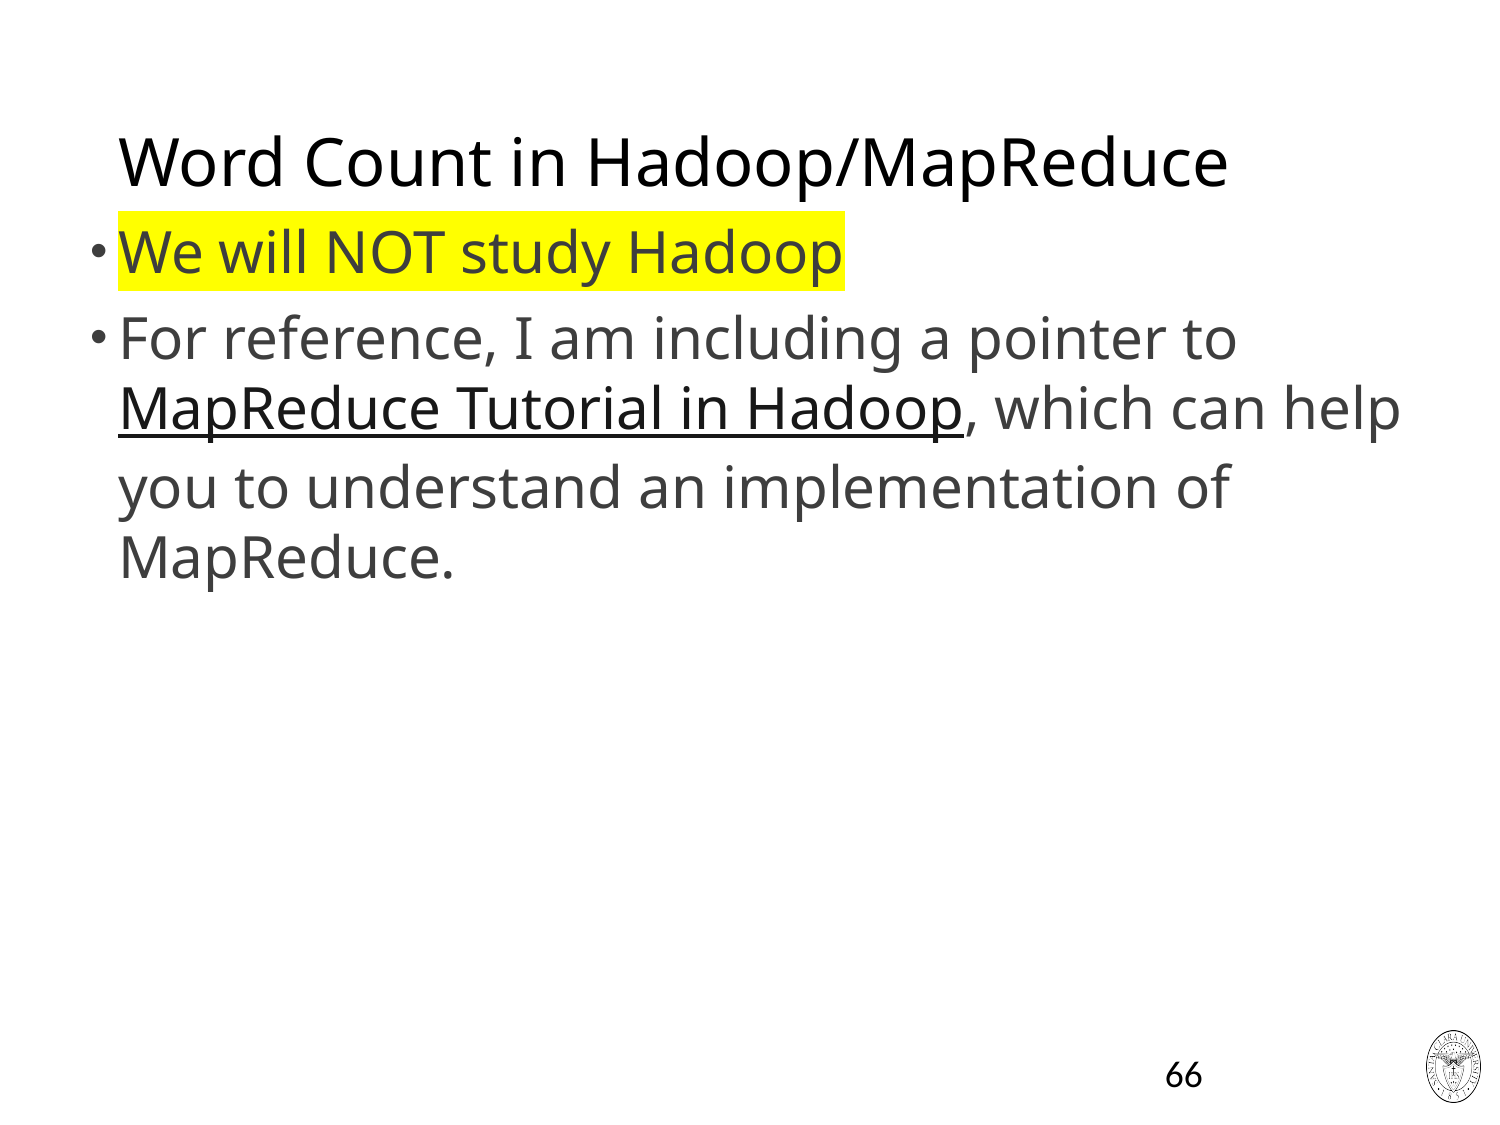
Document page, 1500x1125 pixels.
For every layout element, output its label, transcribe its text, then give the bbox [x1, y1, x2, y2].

title Word Count in Hadoop/MapReduce [103, 78, 1397, 208]
list We will NOT study Hadoop For reference, I am including a pointer to MapReduce Tutorial in Hadoop, which can help you to understand an implementation of MapReduce. [75, 208, 1459, 1005]
slide_number 66 [1149, 1042, 1500, 1103]
picture [1426, 1030, 1481, 1042]
